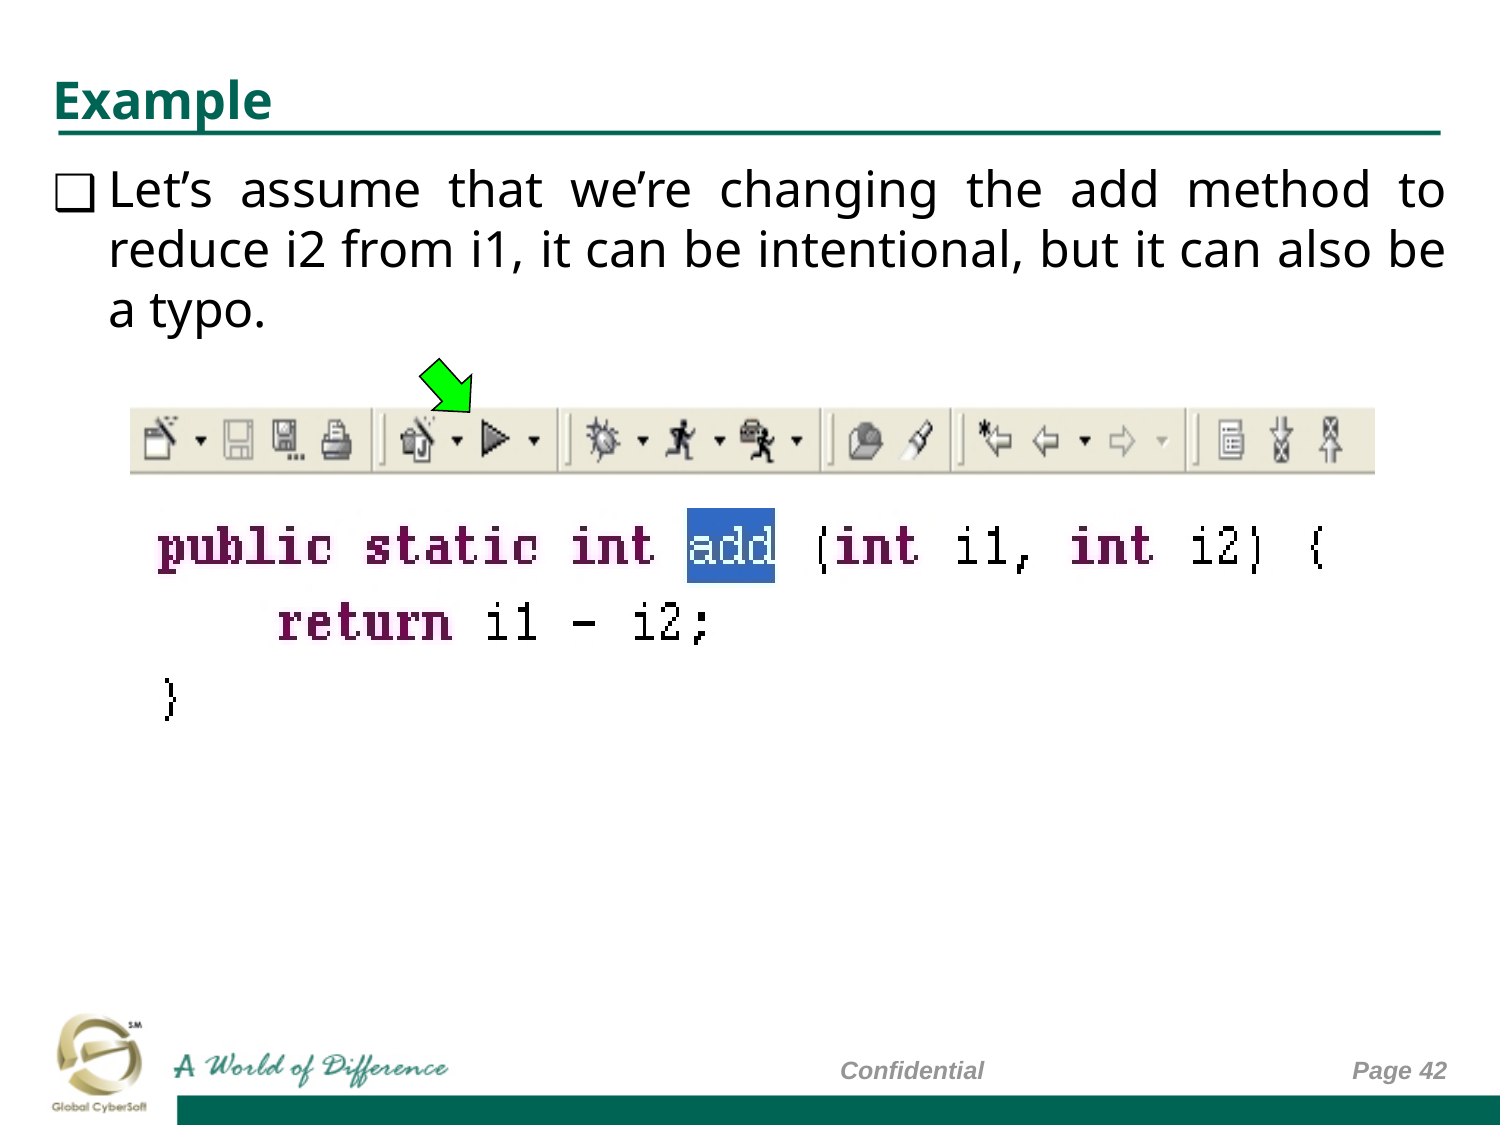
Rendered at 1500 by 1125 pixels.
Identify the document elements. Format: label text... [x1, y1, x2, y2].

text_box [419, 358, 472, 404]
list Let’s assume that we’re changing the add method to reduce i2 from i1, it can be intentional, but it can also be a typo. [37, 149, 1463, 1025]
picture [0, 0, 1500, 1125]
title Example [37, 37, 1463, 138]
text_box Page ‹#› [1150, 1046, 1463, 1125]
text_box Confidential [675, 1046, 1150, 1125]
